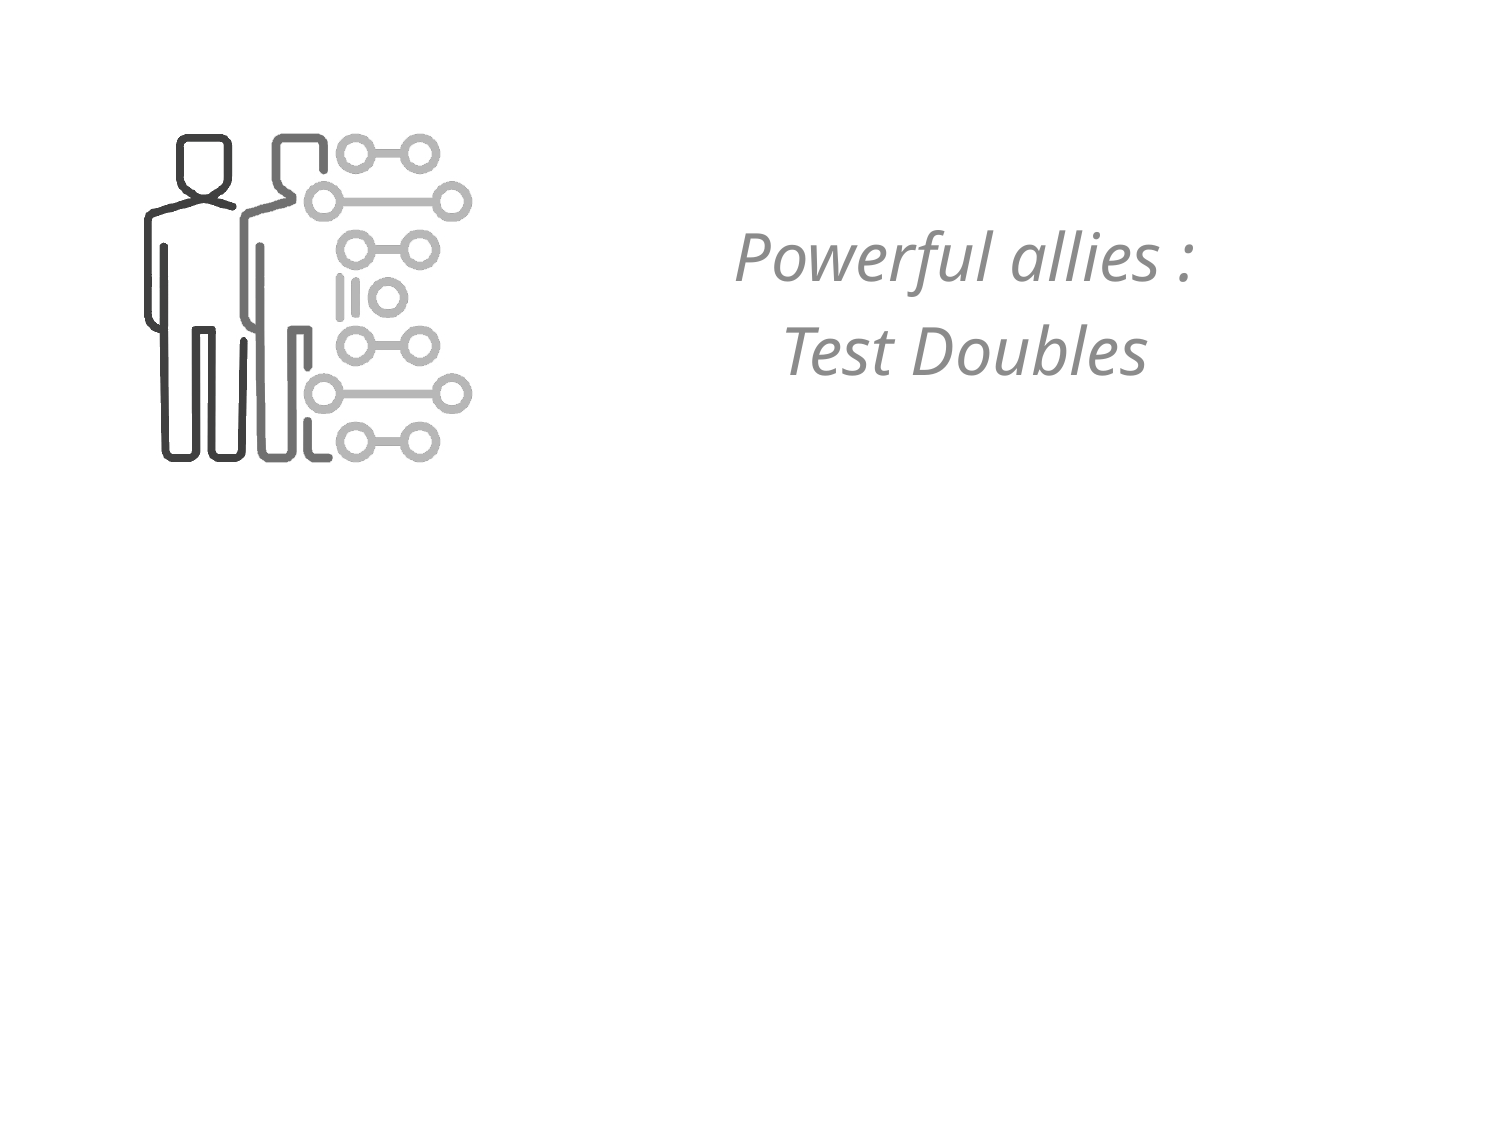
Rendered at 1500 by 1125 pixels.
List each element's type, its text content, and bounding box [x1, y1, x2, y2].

picture [123, 117, 493, 486]
text_box Powerful allies : Test Doubles [506, 66, 1424, 538]
